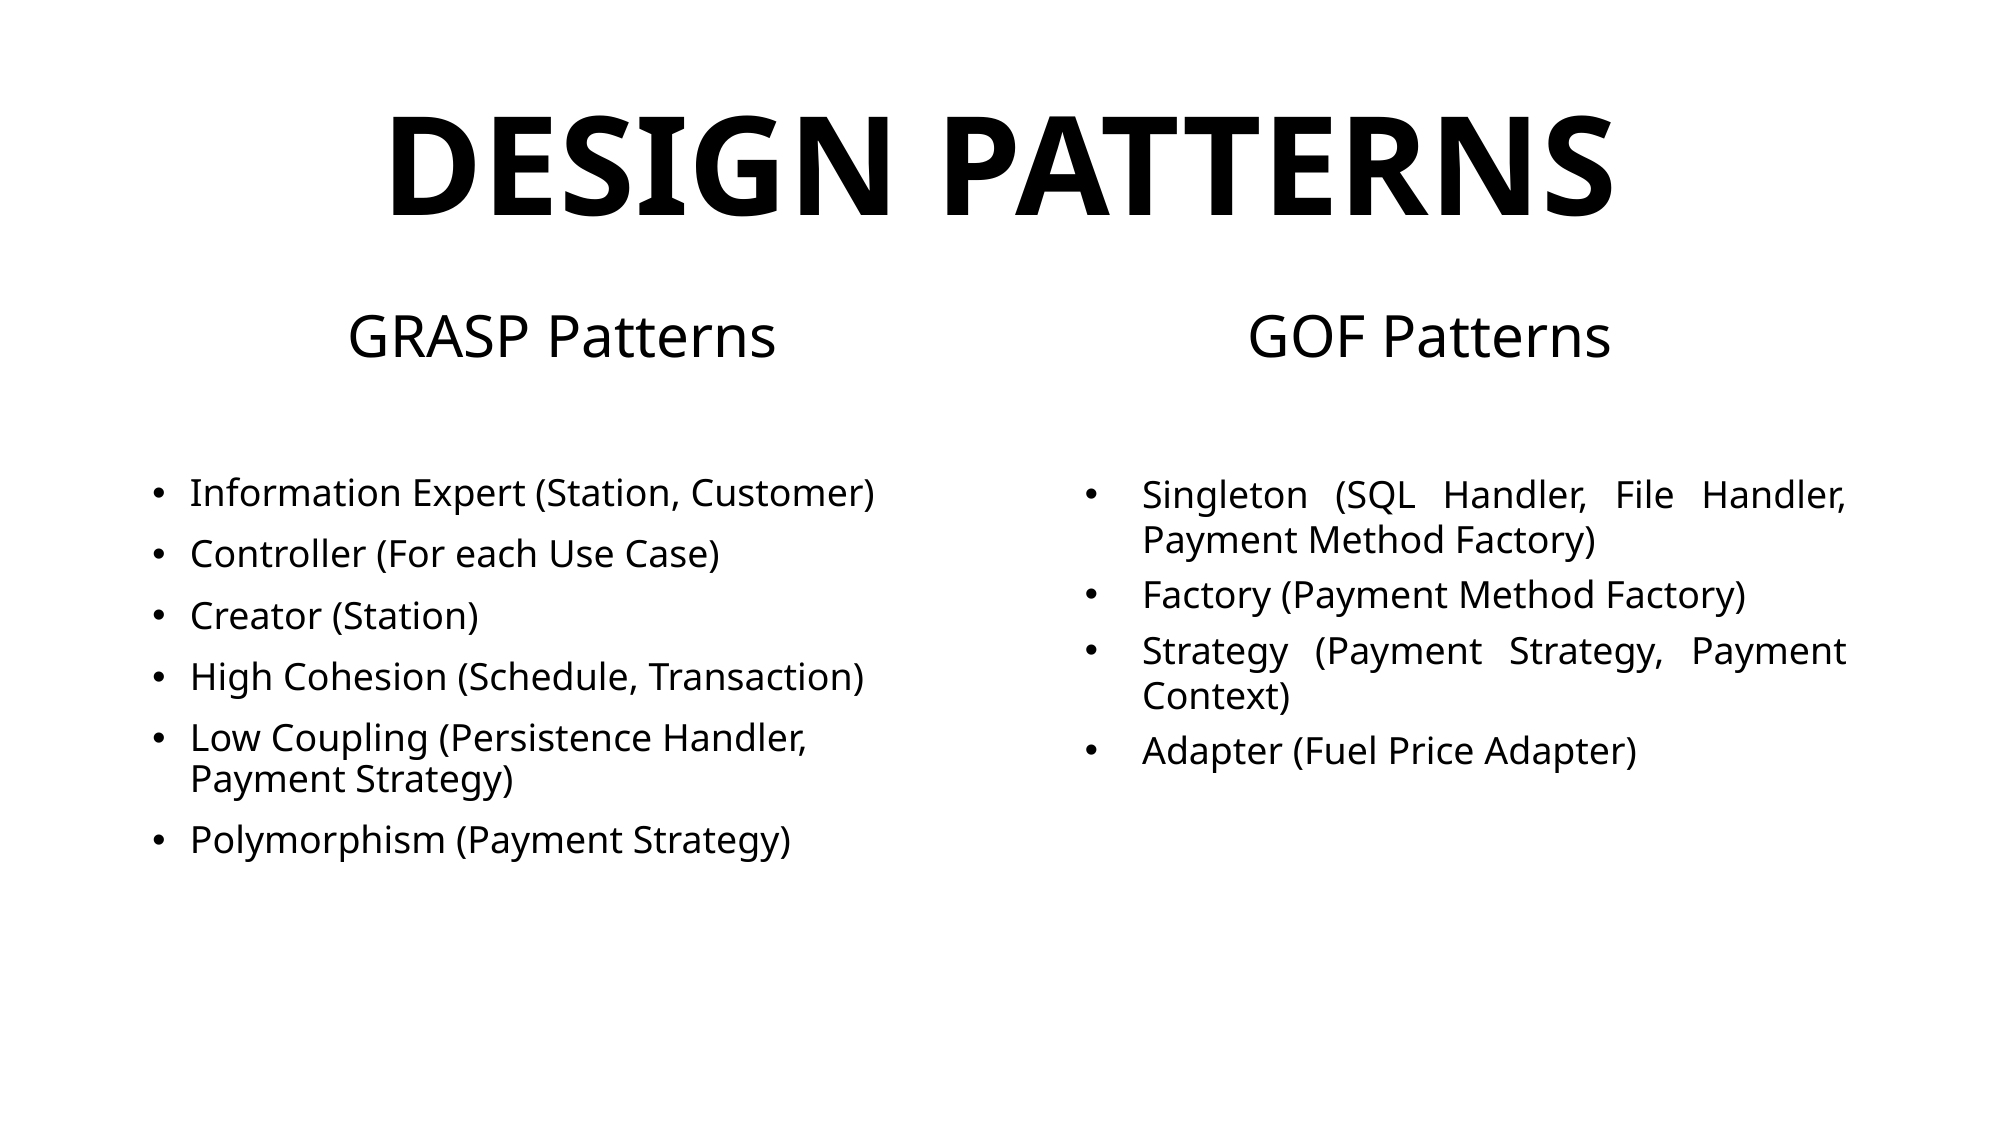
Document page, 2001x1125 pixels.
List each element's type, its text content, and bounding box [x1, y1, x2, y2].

list GRASP Patterns Information Expert (Station, Customer) Controller (For each Use Case) Creator (Station) High Cohesion (Schedule, Transaction) Low Coupling (Persistence Handler, Payment Strategy) Polymorphism (Payment Strategy) [137, 299, 988, 1014]
list GOF Patterns Singleton (SQL Handler, File Handler, Payment Method Factory) Factory (Payment Method Factory) Strategy (Payment Strategy, Payment Context) Adapter (Fuel Price Adapter) [1012, 299, 1863, 1014]
text_box DESIGN PATTERNS [104, 68, 1895, 274]
